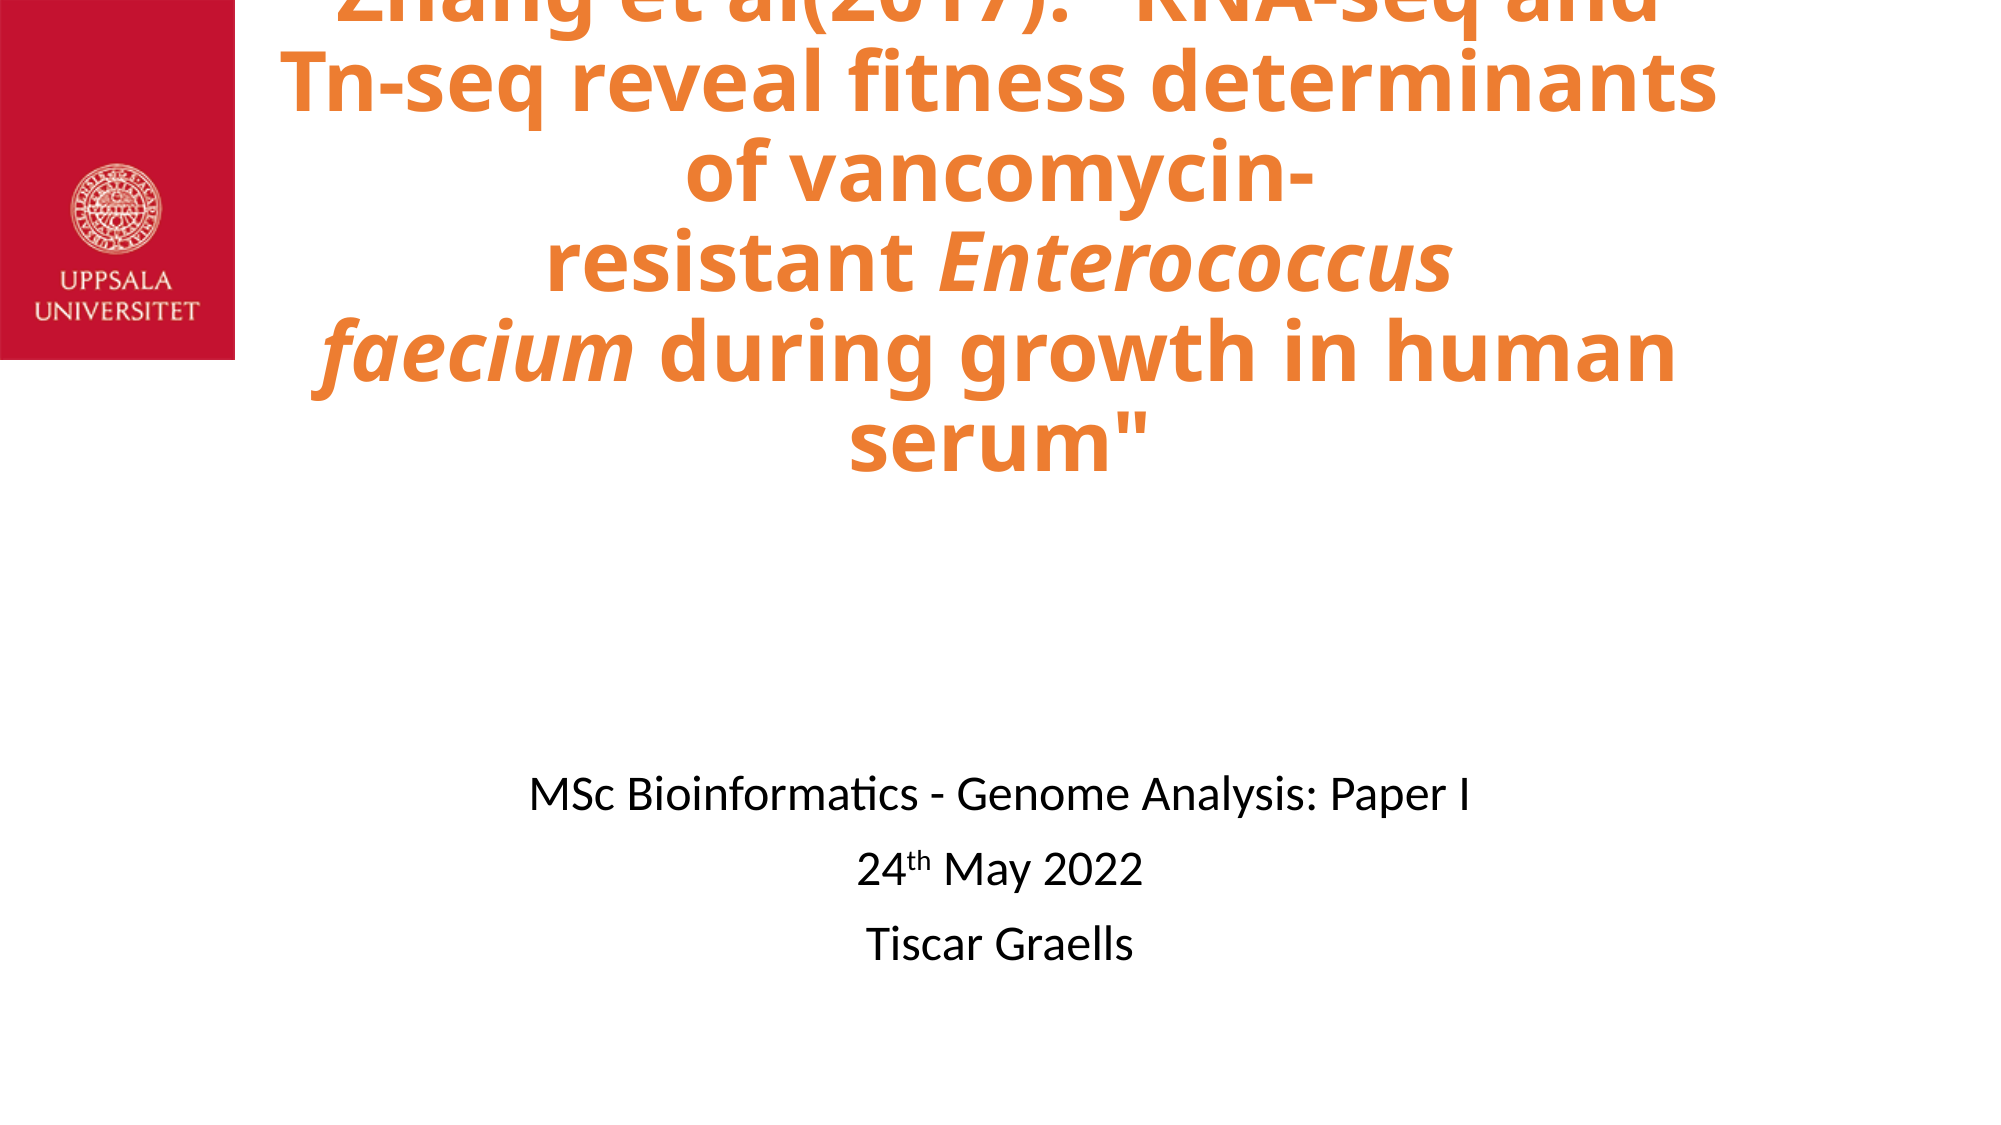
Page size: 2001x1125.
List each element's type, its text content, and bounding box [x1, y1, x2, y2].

title Zhang et al(2017). "RNA-seq and Tn-seq reveal fitness determinants of vancomycin-resistant Enterococcus faecium during growth in human serum" [249, 105, 1750, 497]
picture [0, 0, 235, 360]
subtitle MSc Bioinformatics - Genome Analysis: Paper I 24th May 2022 Tiscar Graells [249, 759, 1750, 1032]
